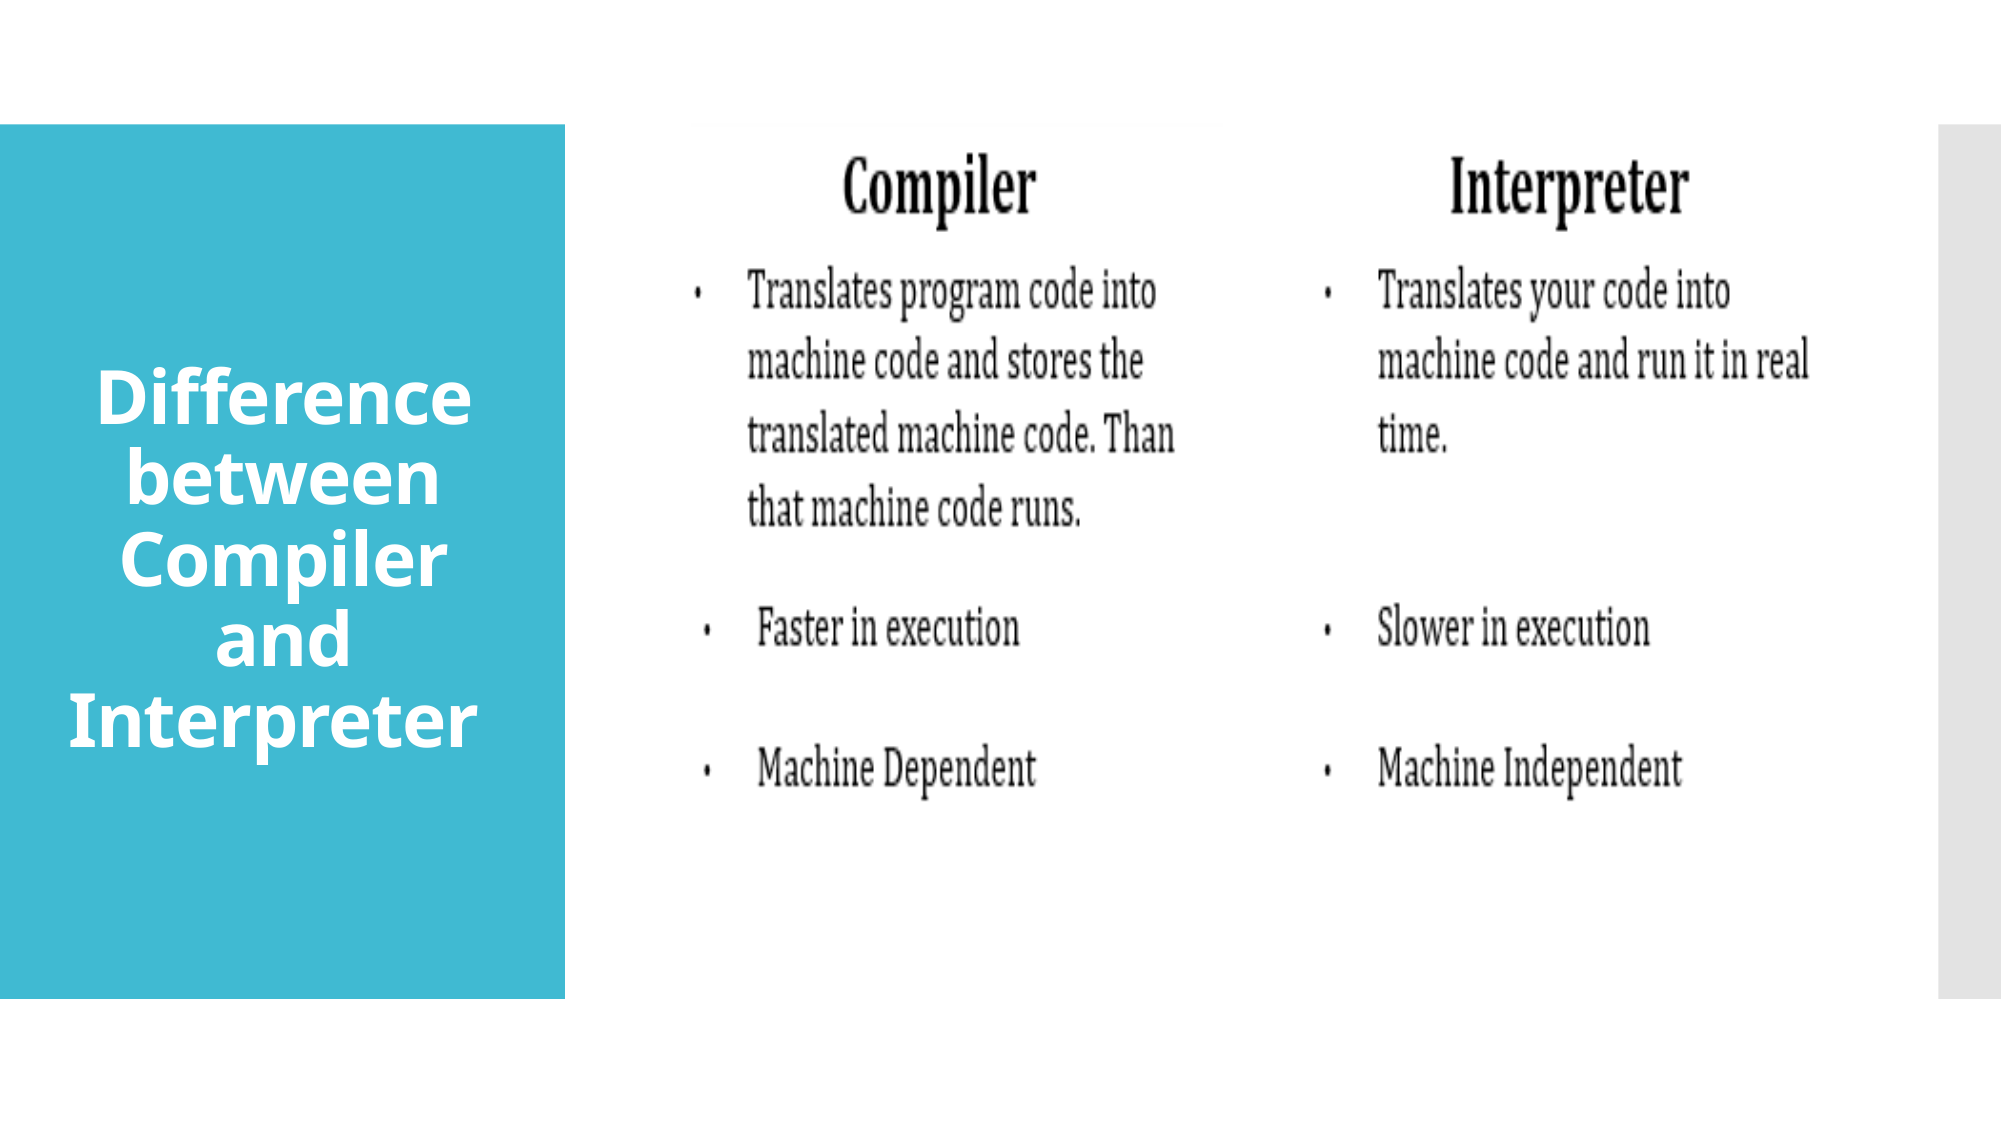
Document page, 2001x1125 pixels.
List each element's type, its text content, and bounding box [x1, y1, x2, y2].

title Difference between Compiler and Interpreter [41, 184, 525, 940]
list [691, 123, 1825, 964]
